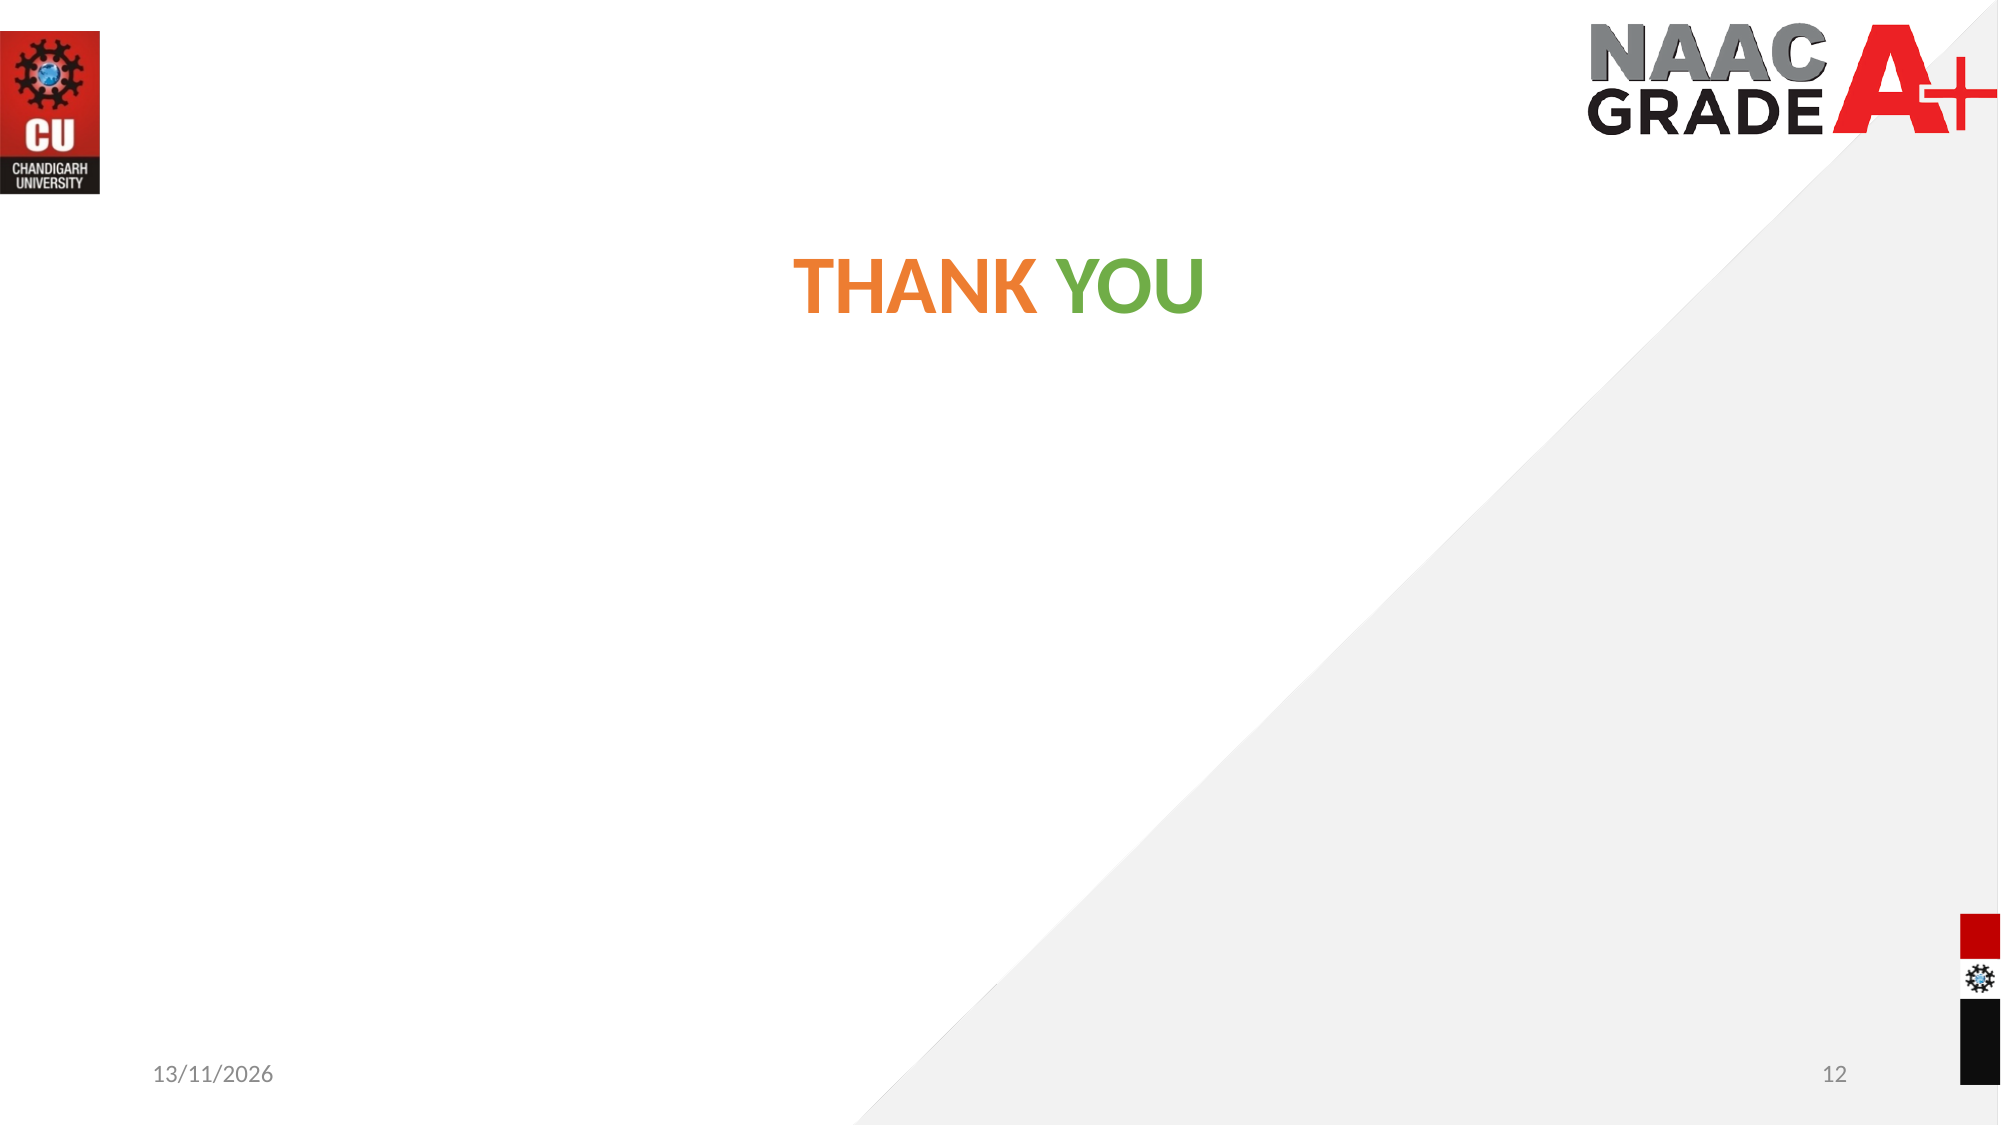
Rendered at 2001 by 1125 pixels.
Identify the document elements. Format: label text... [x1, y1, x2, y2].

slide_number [137, 1042, 588, 1103]
picture [0, 0, 2001, 1125]
slide_number 12 [1412, 1042, 1863, 1103]
subtitle THANK YOU [249, 233, 1750, 1038]
